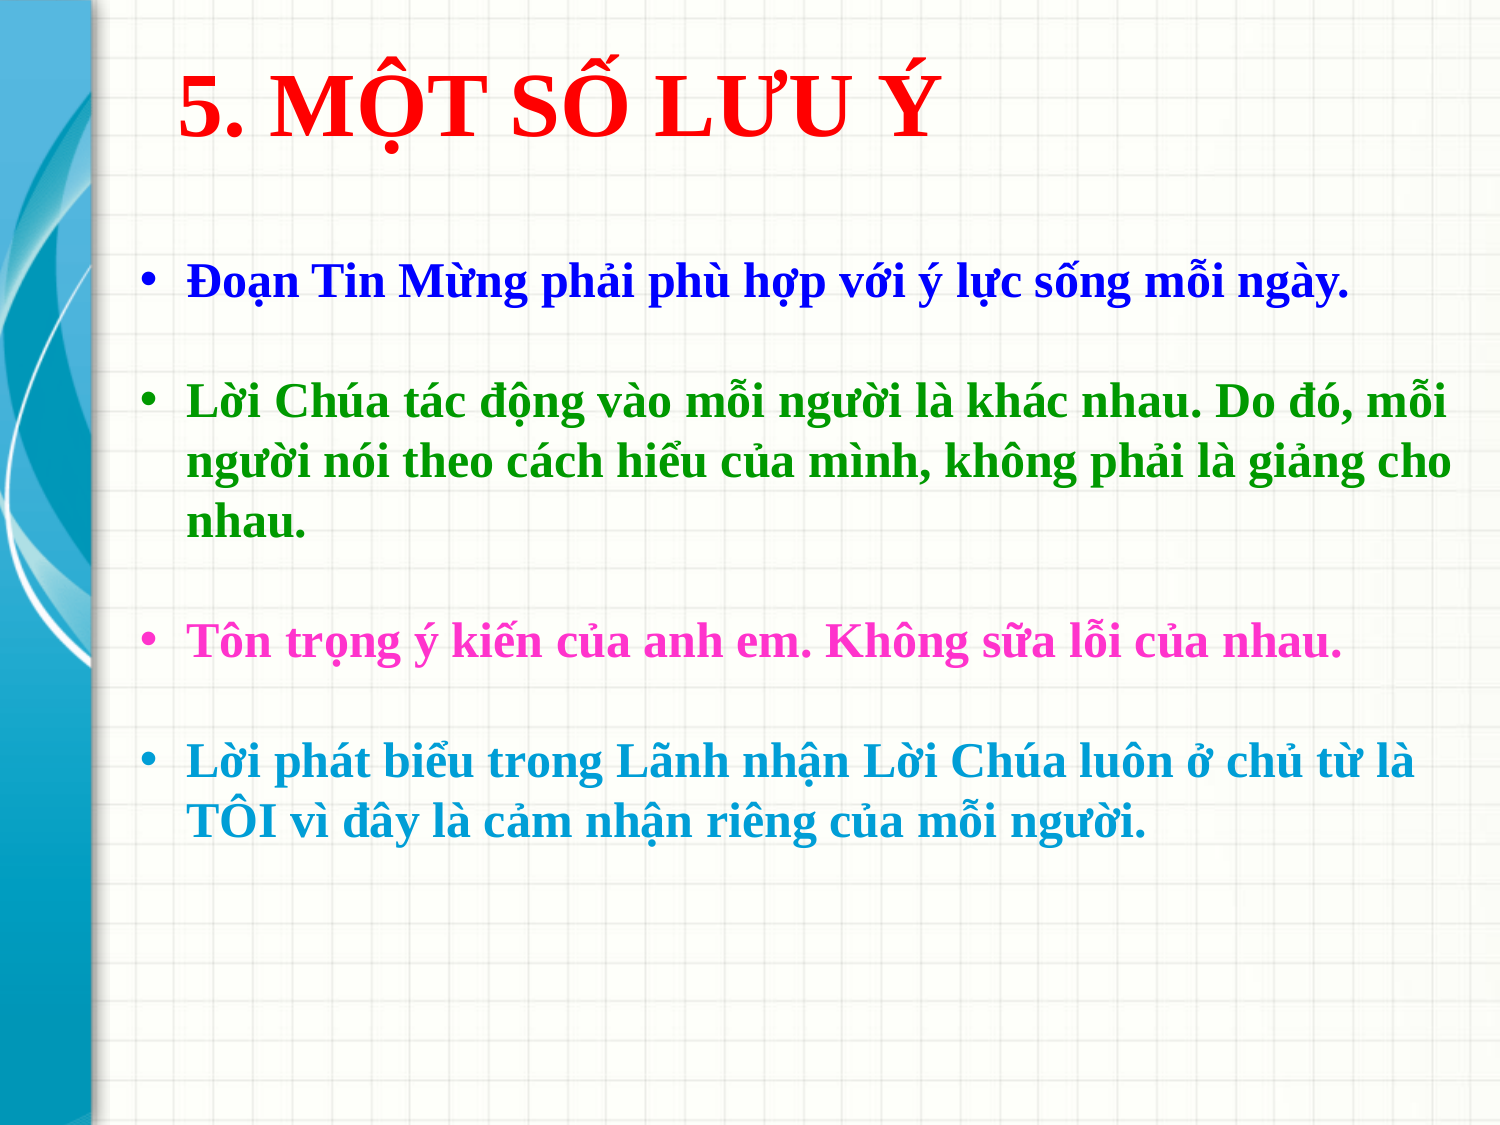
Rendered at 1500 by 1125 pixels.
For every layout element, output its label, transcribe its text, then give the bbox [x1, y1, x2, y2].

picture [0, 0, 1500, 1125]
text_box 5. Một số lưu ý [125, 37, 998, 163]
text_box Đoạn Tin Mừng phải phù hợp với ý lực sống mỗi ngày. Lời Chúa tác động vào mỗi người là khác nhau. Do đó, mỗi người nói theo cách hiểu của mình, không phải là giảng cho nhau. Tôn trọng ý kiến của anh em. Không sữa lỗi của nhau. Lời phát biểu trong Lãnh nhận Lời Chúa luôn ở chủ từ là TÔI vì đây là cảm nhận riêng của mỗi người. [124, 240, 1475, 856]
